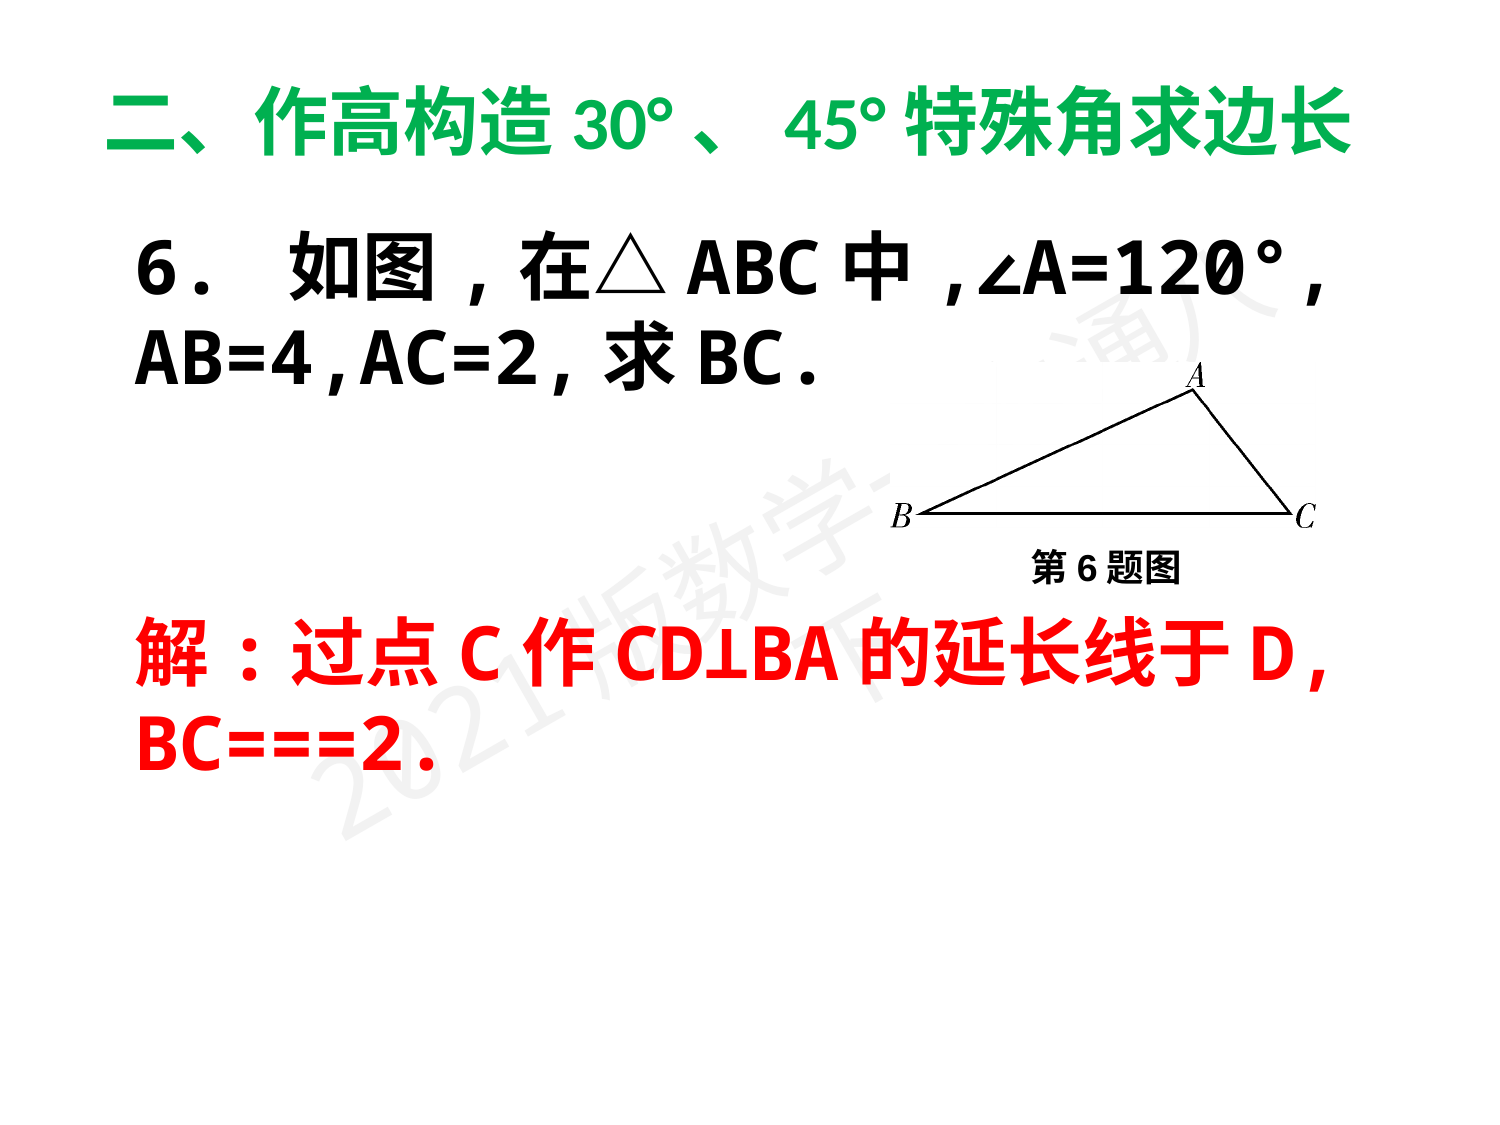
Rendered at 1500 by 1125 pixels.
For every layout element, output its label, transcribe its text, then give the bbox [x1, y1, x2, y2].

text_box 6. 如图,在△ABC中,∠A=120°, AB=4,AC=2,求BC. [119, 212, 1397, 408]
picture [890, 362, 1316, 528]
text_box 第6题图 [1015, 536, 1244, 597]
text_box 二、作高构造30°、45°特殊角求边长 [88, 66, 1467, 172]
